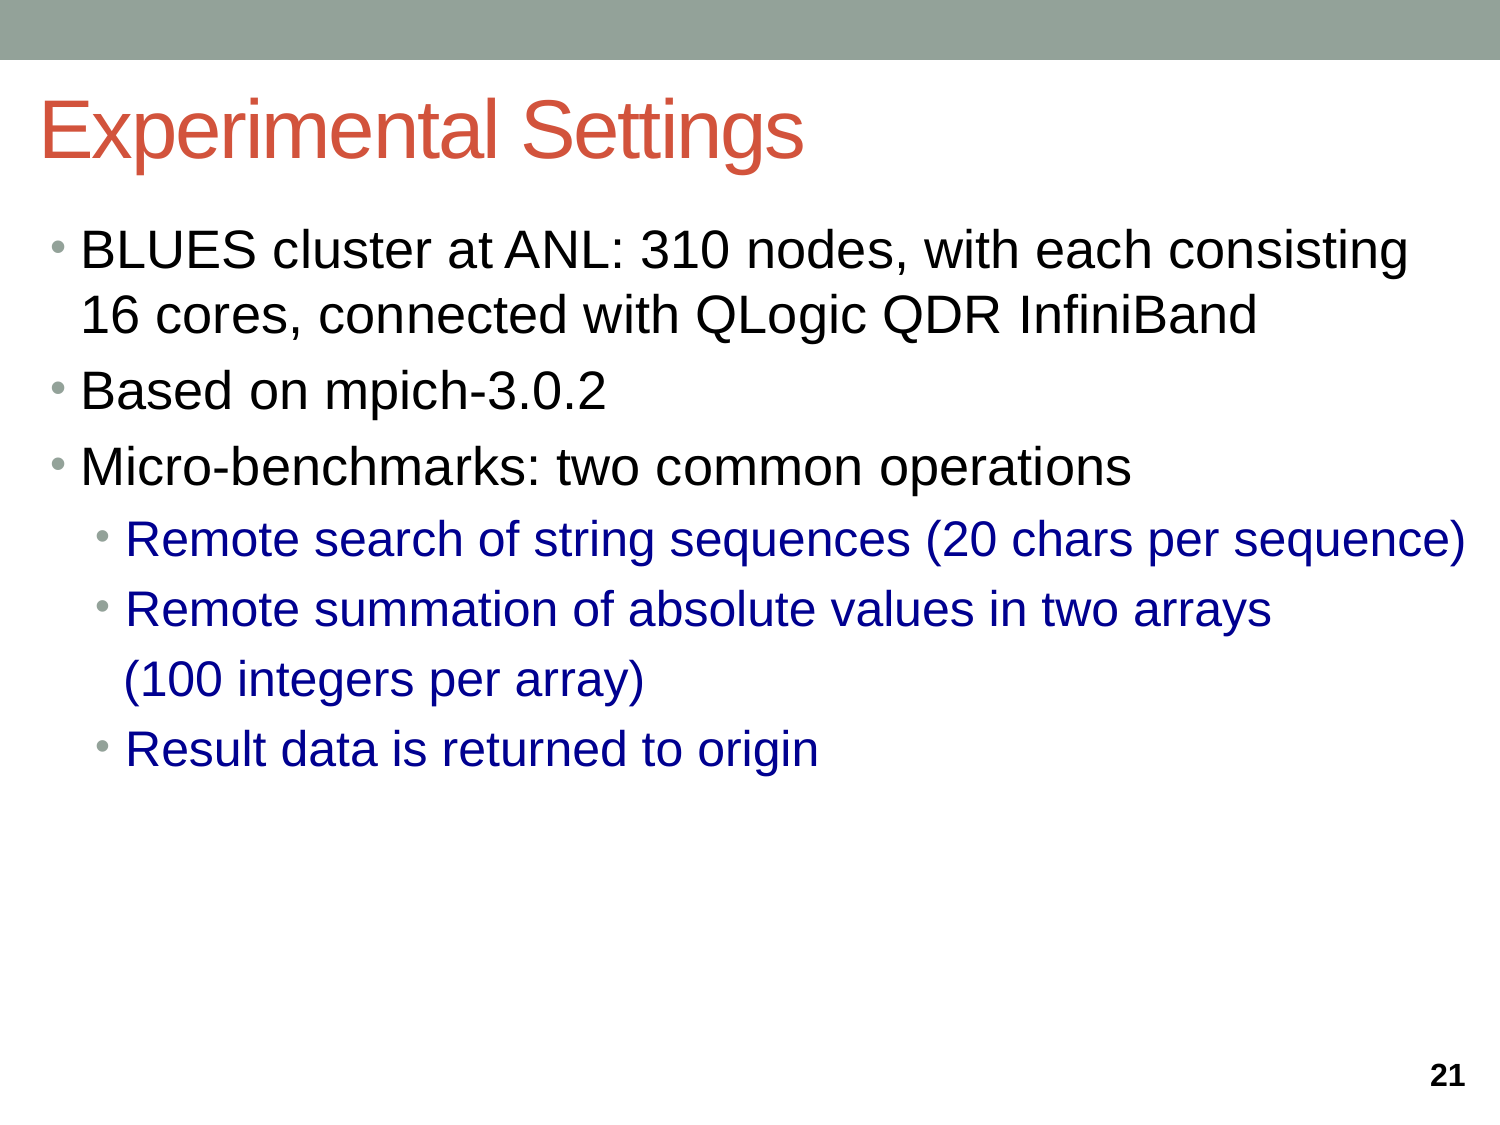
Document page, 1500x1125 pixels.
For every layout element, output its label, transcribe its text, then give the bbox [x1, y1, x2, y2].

list BLUES cluster at ANL: 310 nodes, with each consisting 16 cores, connected with QLogic QDR InfiniBand Based on mpich-3.0.2 Micro-benchmarks: two common operations Remote search of string sequences (20 chars per sequence) Remote summation of absolute values in two arrays (100 integers per array) Result data is returned to origin [35, 206, 1490, 1007]
title Experimental Settings [23, 44, 1456, 207]
slide_number 21 [1415, 1046, 1500, 1101]
